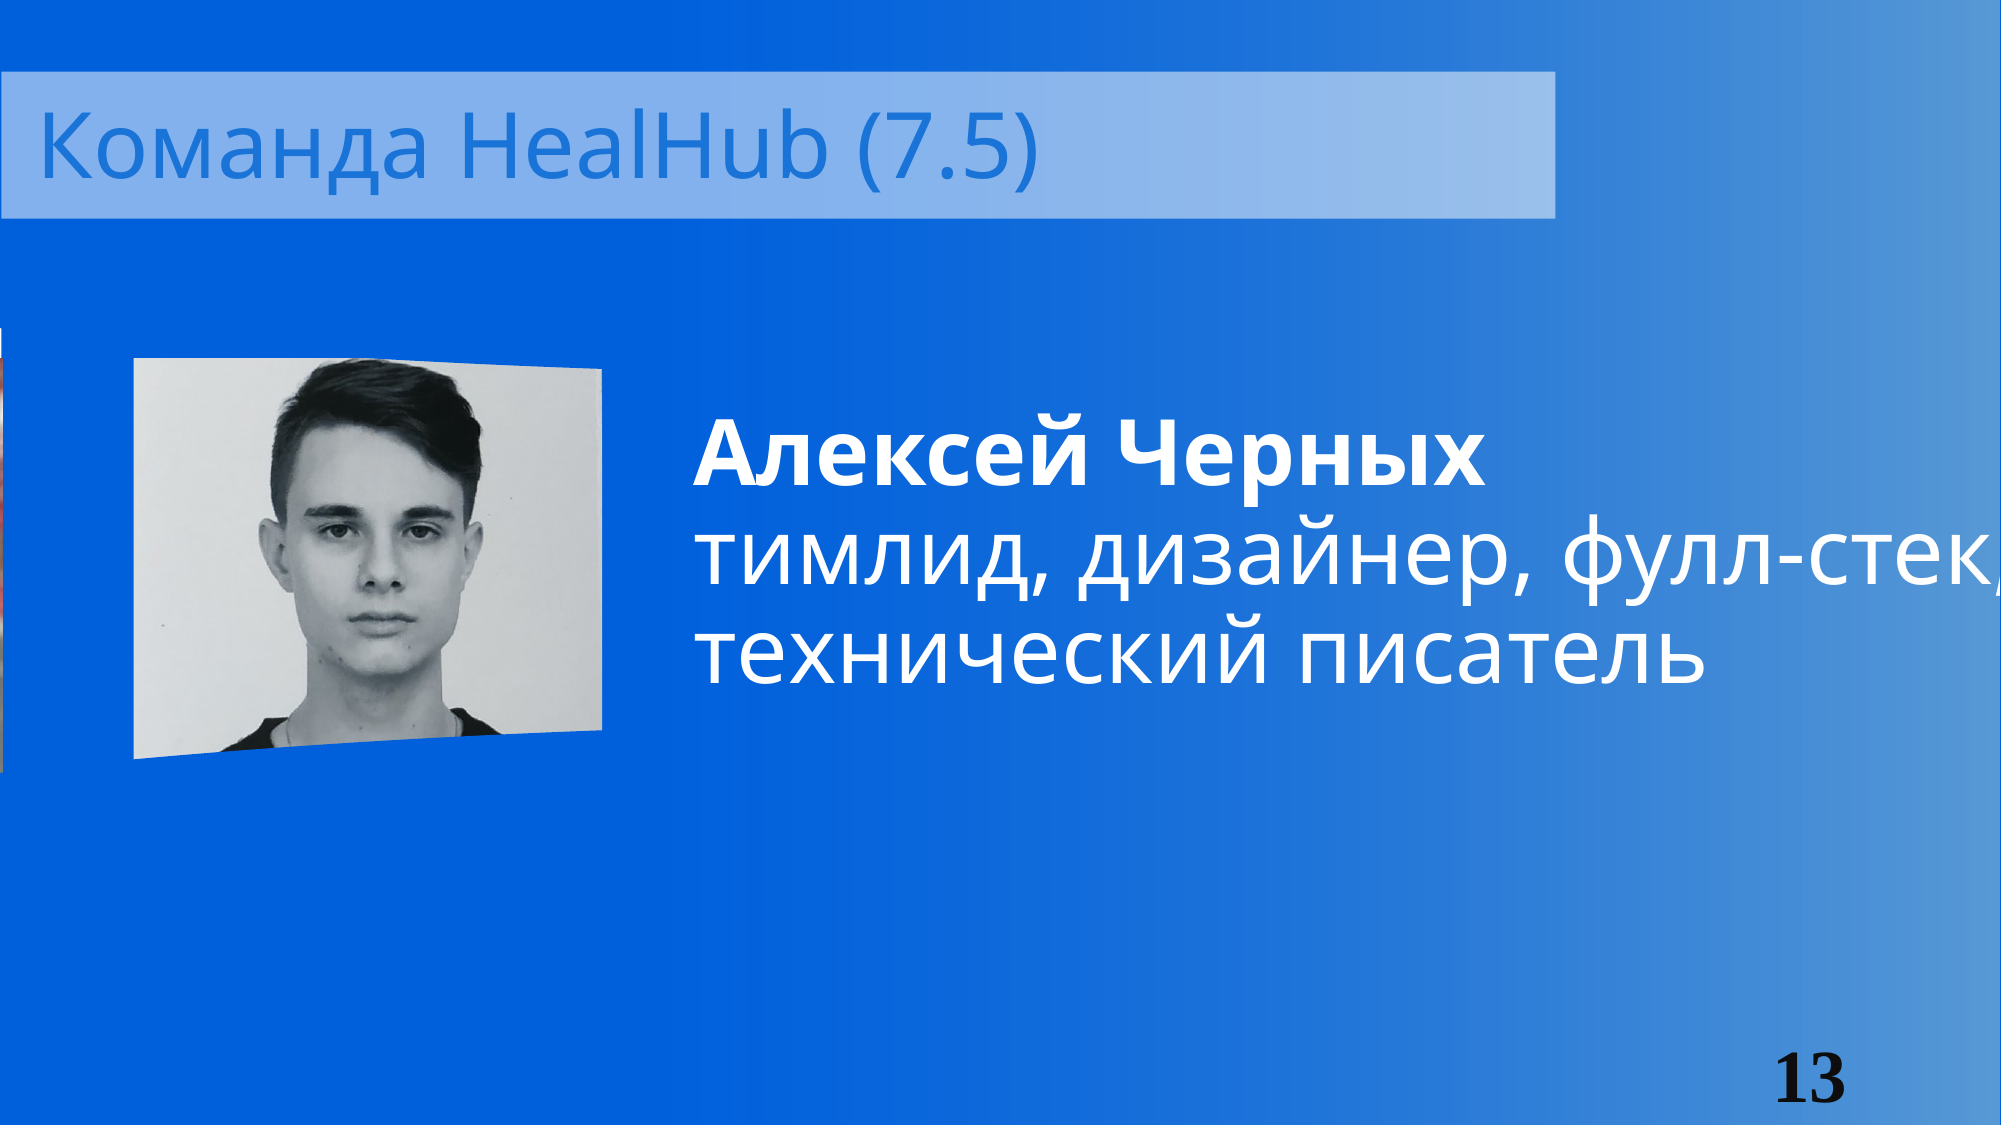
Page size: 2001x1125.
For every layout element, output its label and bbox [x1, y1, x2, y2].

picture [1, 0, 2001, 1125]
text_box [0, 358, 603, 775]
